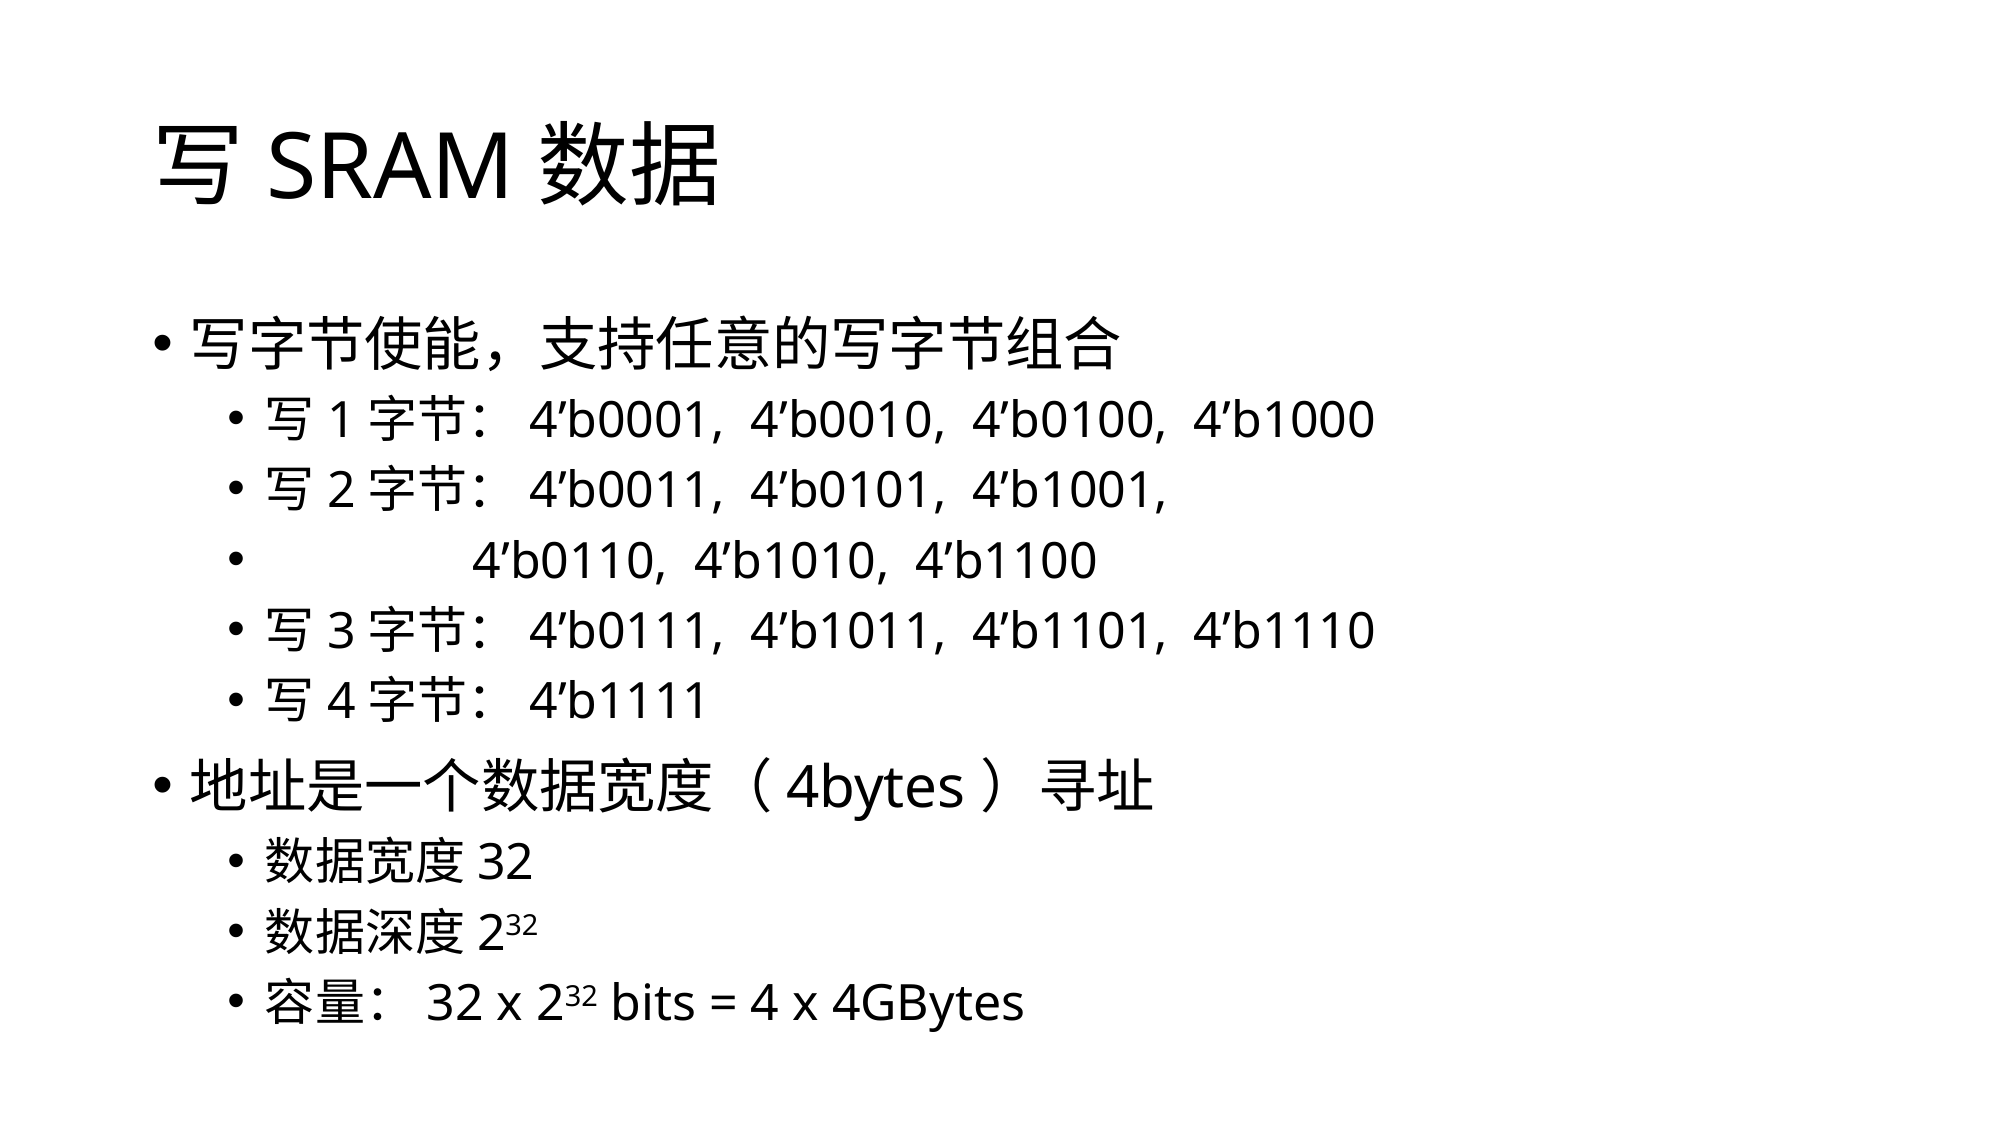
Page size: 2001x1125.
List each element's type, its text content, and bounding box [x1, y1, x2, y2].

title 写SRAM数据 [137, 59, 1863, 278]
list 写字节使能，支持任意的写字节组合 写1字节：4’b0001, 4’b0010, 4’b0100, 4’b1000 写2字节：4’b0011, 4’b0101, 4’b1001, 4’b0110, 4’b1010, 4’b1100 写3字节：4’b0111, 4’b1011, 4’b1101, 4’b1110 写4字节：4’b1111 地址是一个数据宽度（4bytes）寻址 数据宽度32 数据深度232 容量：32 x 232 bits = 4 x 4GBytes [137, 299, 1847, 1042]
